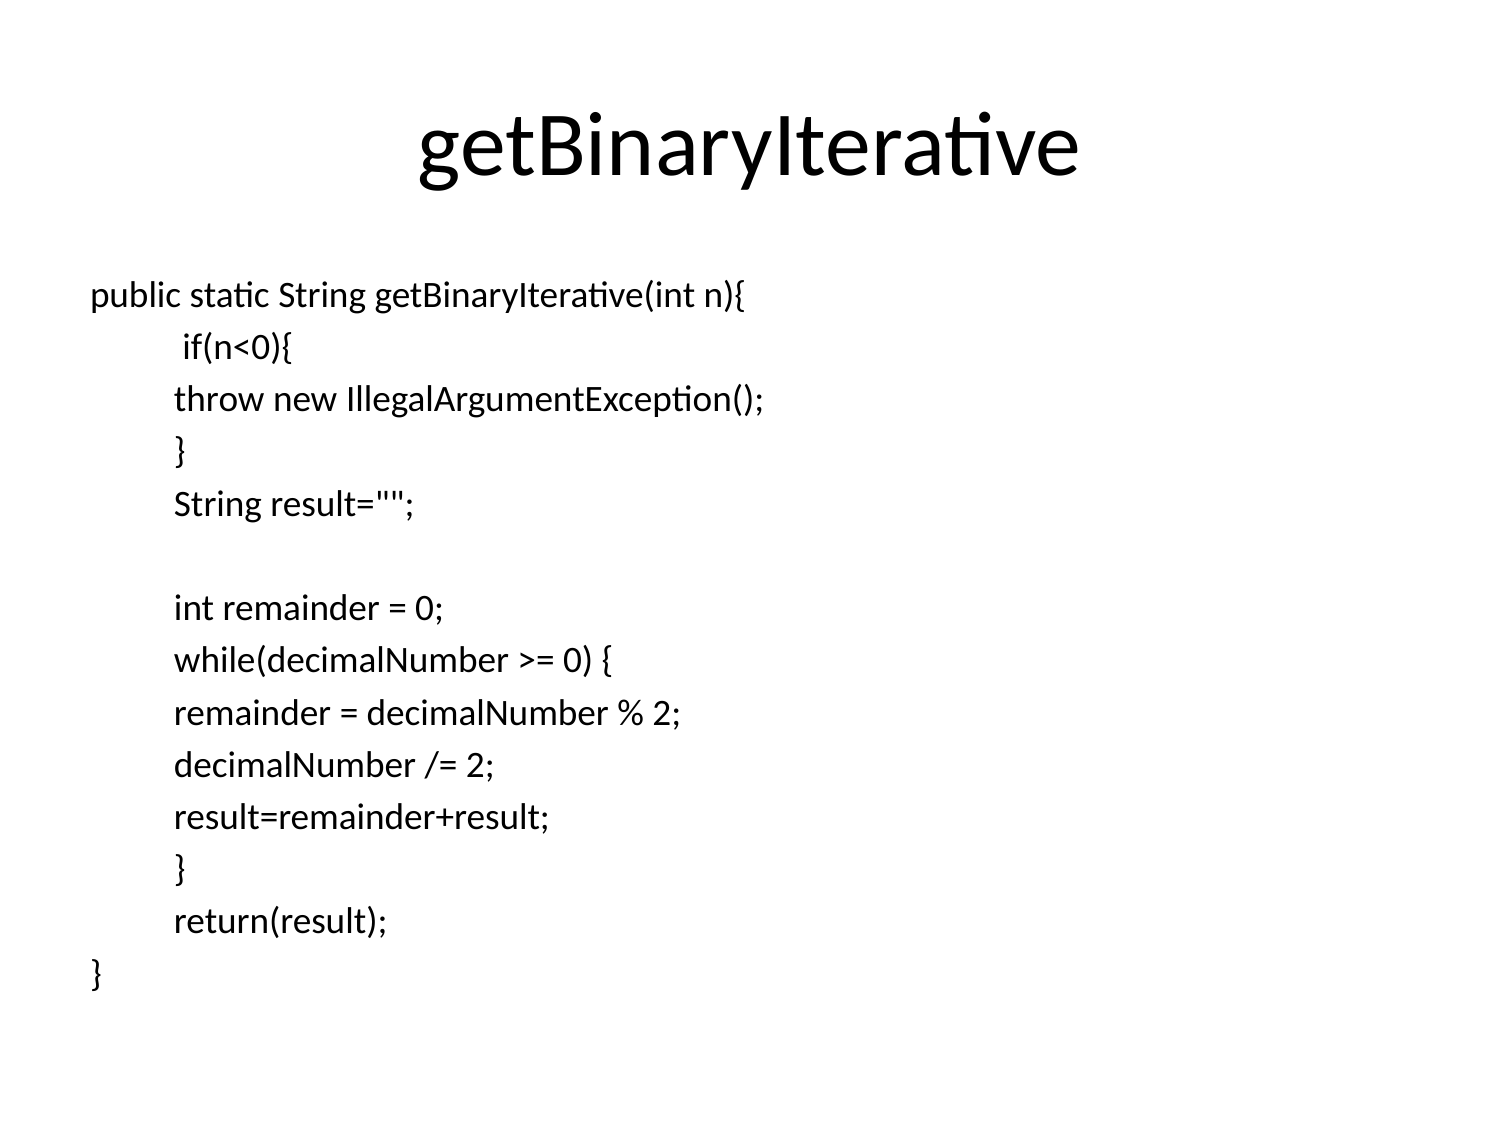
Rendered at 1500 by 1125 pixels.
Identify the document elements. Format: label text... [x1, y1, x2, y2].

title getBinaryIterative [75, 45, 1425, 233]
list public static String getBinaryIterative(int n){ if(n<0){ throw new IllegalArgumentException(); } String result=""; int remainder = 0; while(decimalNumber >= 0) { remainder = decimalNumber % 2; decimalNumber /= 2; result=remainder+result; } return(result); } [75, 262, 1425, 1005]
